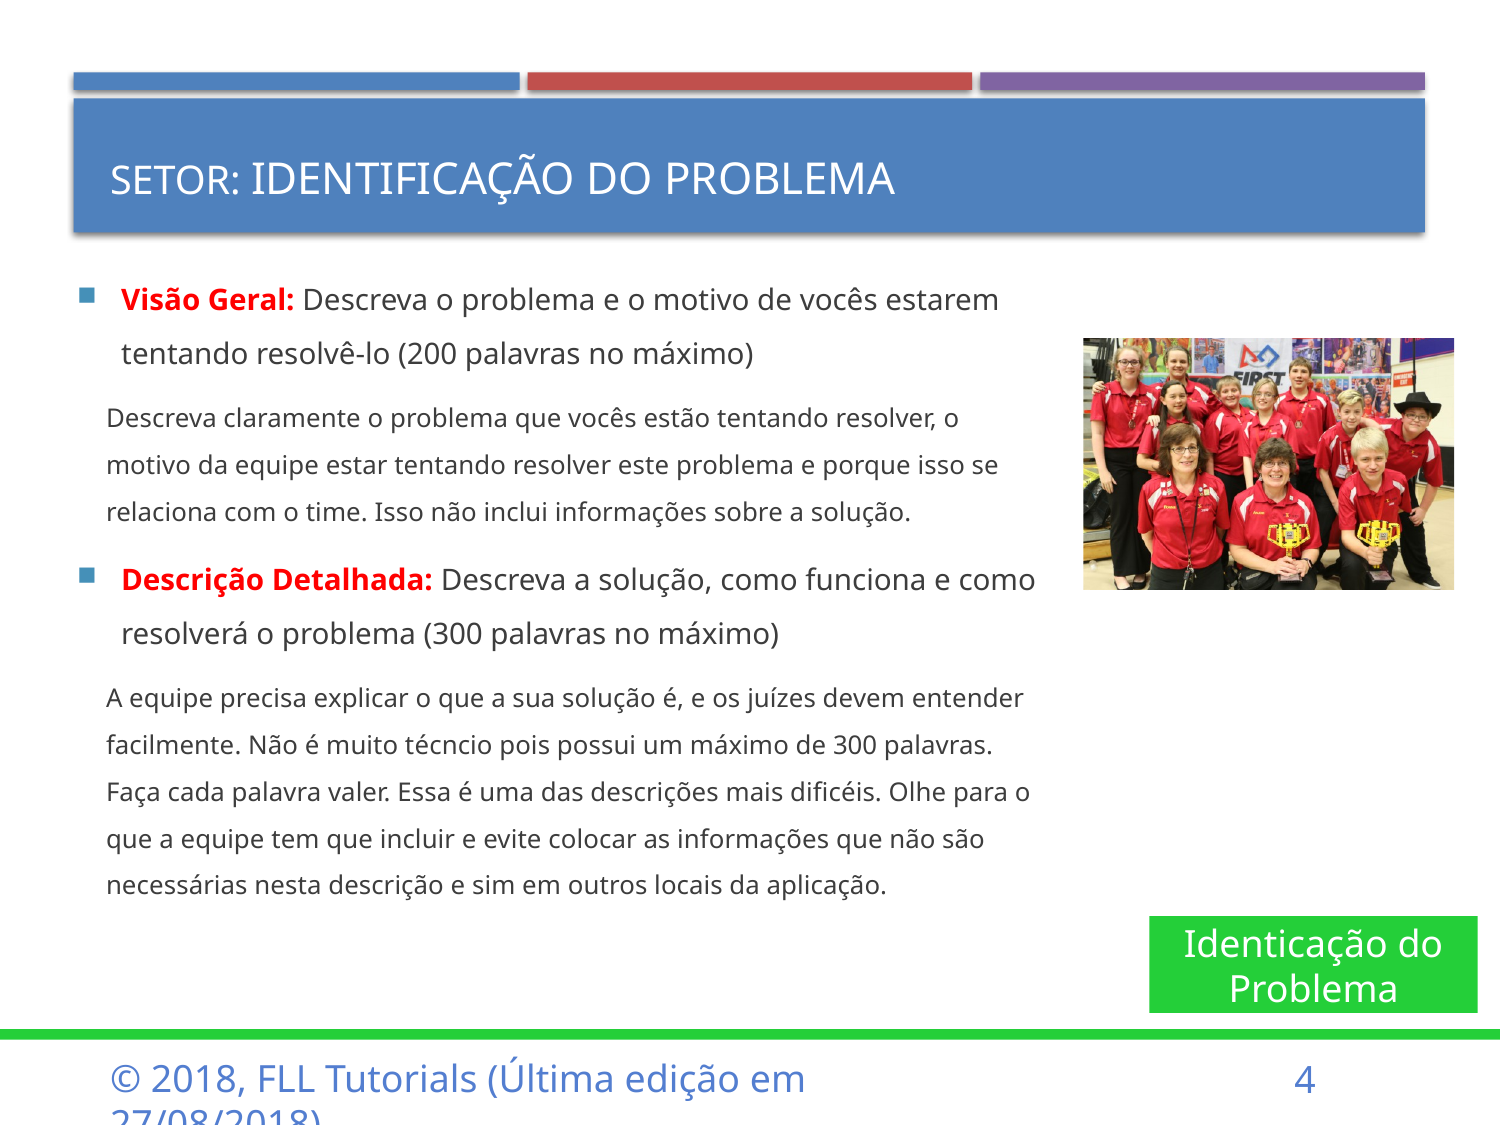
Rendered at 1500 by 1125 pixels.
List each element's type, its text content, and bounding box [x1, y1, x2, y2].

text_box 4 [1279, 1048, 1406, 1109]
text_box setor: Identificação do problema [95, 112, 1406, 211]
text_box Visão Geral: Descreva o problema e o motivo de vocês estarem tentando resolvê-lo (200 palavras no máximo) Descreva claramente o problema que vocês estão tentando resolver, o motivo da equipe estar tentando resolver este problema e porque isso se relaciona com o time. Isso não inclui informações sobre a solução. Descrição Detalhada: Descreva a solução, como funciona e como resolverá o problema (300 palavras no máximo) A equipe precisa explicar o que a sua solução é, e os juízes devem entender facilmente. Não é muito técncio pois possui um máximo de 300 palavras. Faça cada palavra valer. Essa é uma das descrições mais dificéis. Olhe para o que a equipe tem que incluir e evite colocar as informações que não são necessárias nesta descrição e sim em outros locais da aplicação. [61, 256, 1064, 917]
text_box © 2018, FLL Tutorials (Última edição em 27/08/2018) [95, 1047, 1016, 1108]
picture [1083, 338, 1455, 590]
text_box Identicação do Problema [1147, 914, 1480, 1015]
